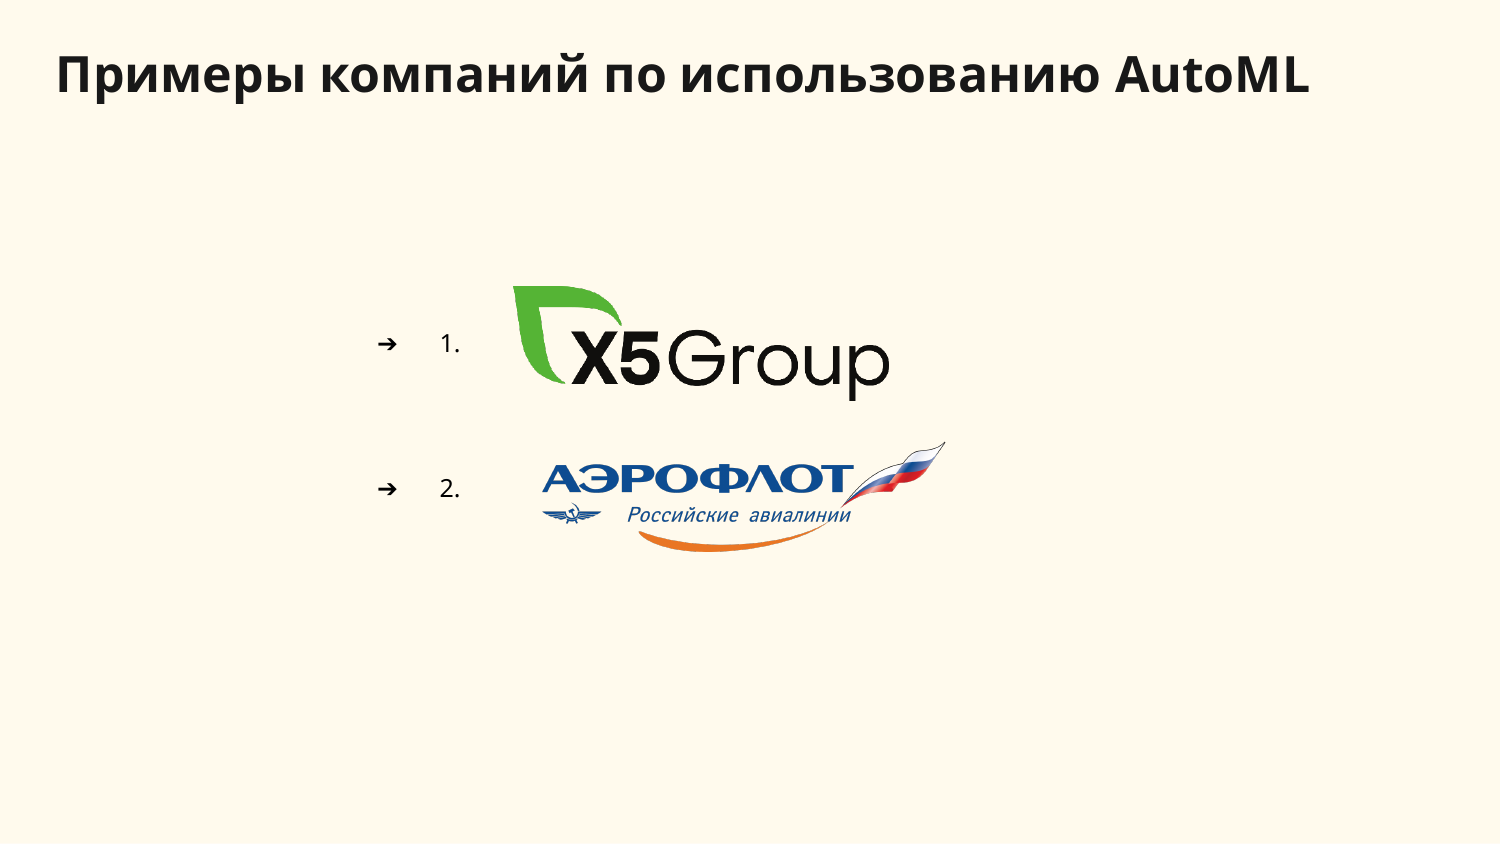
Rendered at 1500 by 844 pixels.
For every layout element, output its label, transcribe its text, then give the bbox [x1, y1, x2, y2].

picture [530, 435, 951, 557]
title Примеры компаний по использованию AutoML [53, 40, 1395, 184]
text_box 1. 2. [375, 321, 1300, 575]
picture [513, 286, 890, 402]
